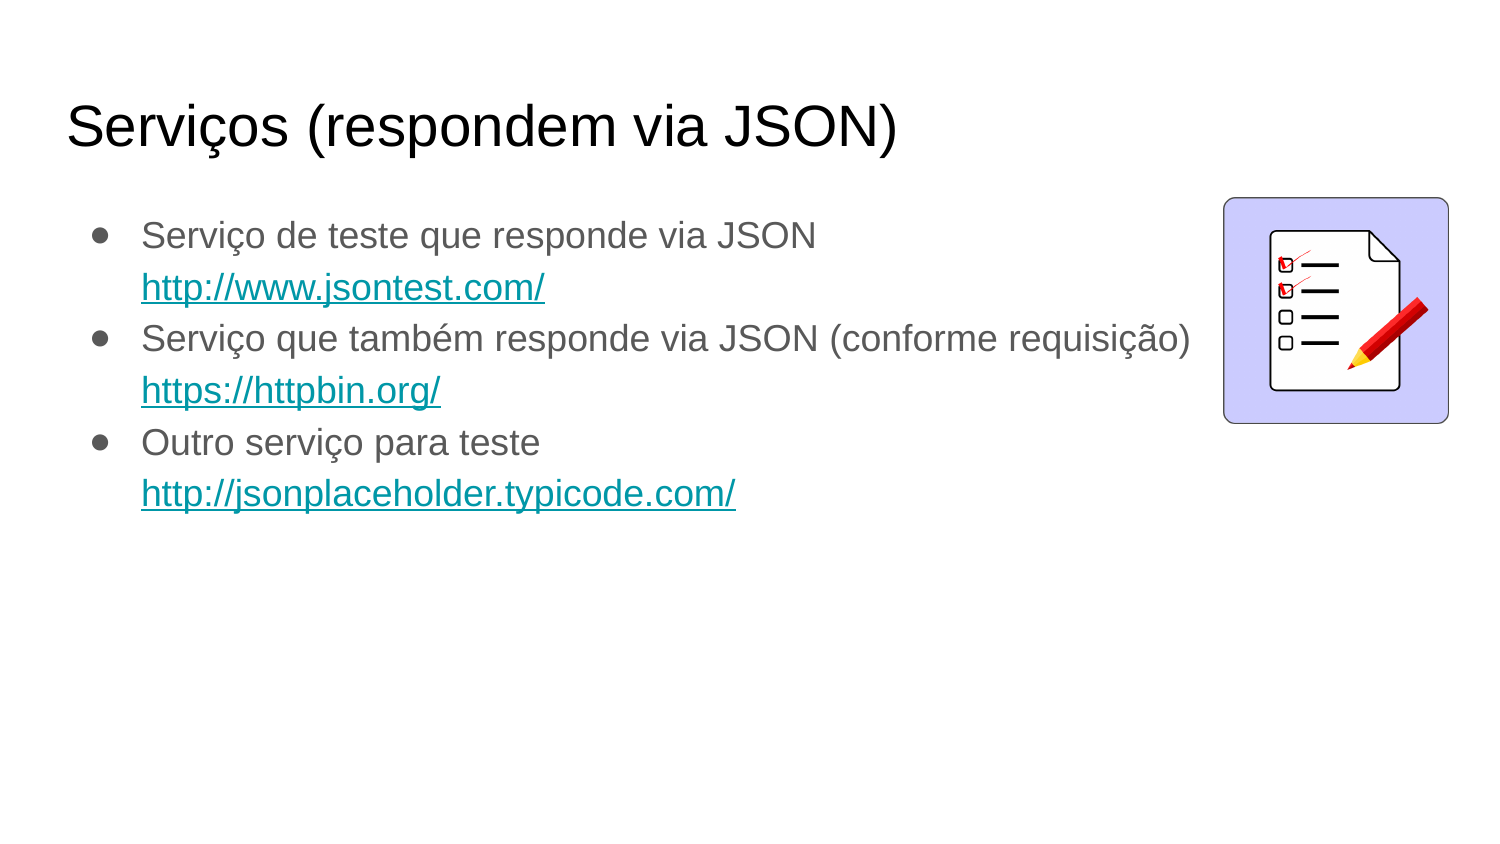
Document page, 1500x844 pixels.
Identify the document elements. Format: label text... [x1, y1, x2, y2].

picture [1223, 197, 1450, 424]
title Serviços (respondem via JSON) [51, 72, 1449, 167]
list Serviço de teste que responde via JSON http://www.jsontest.com/ Serviço que também responde via JSON (conforme requisição) https://httpbin.org/ Outro serviço para teste http://jsonplaceholder.typicode.com/ [51, 189, 1449, 750]
